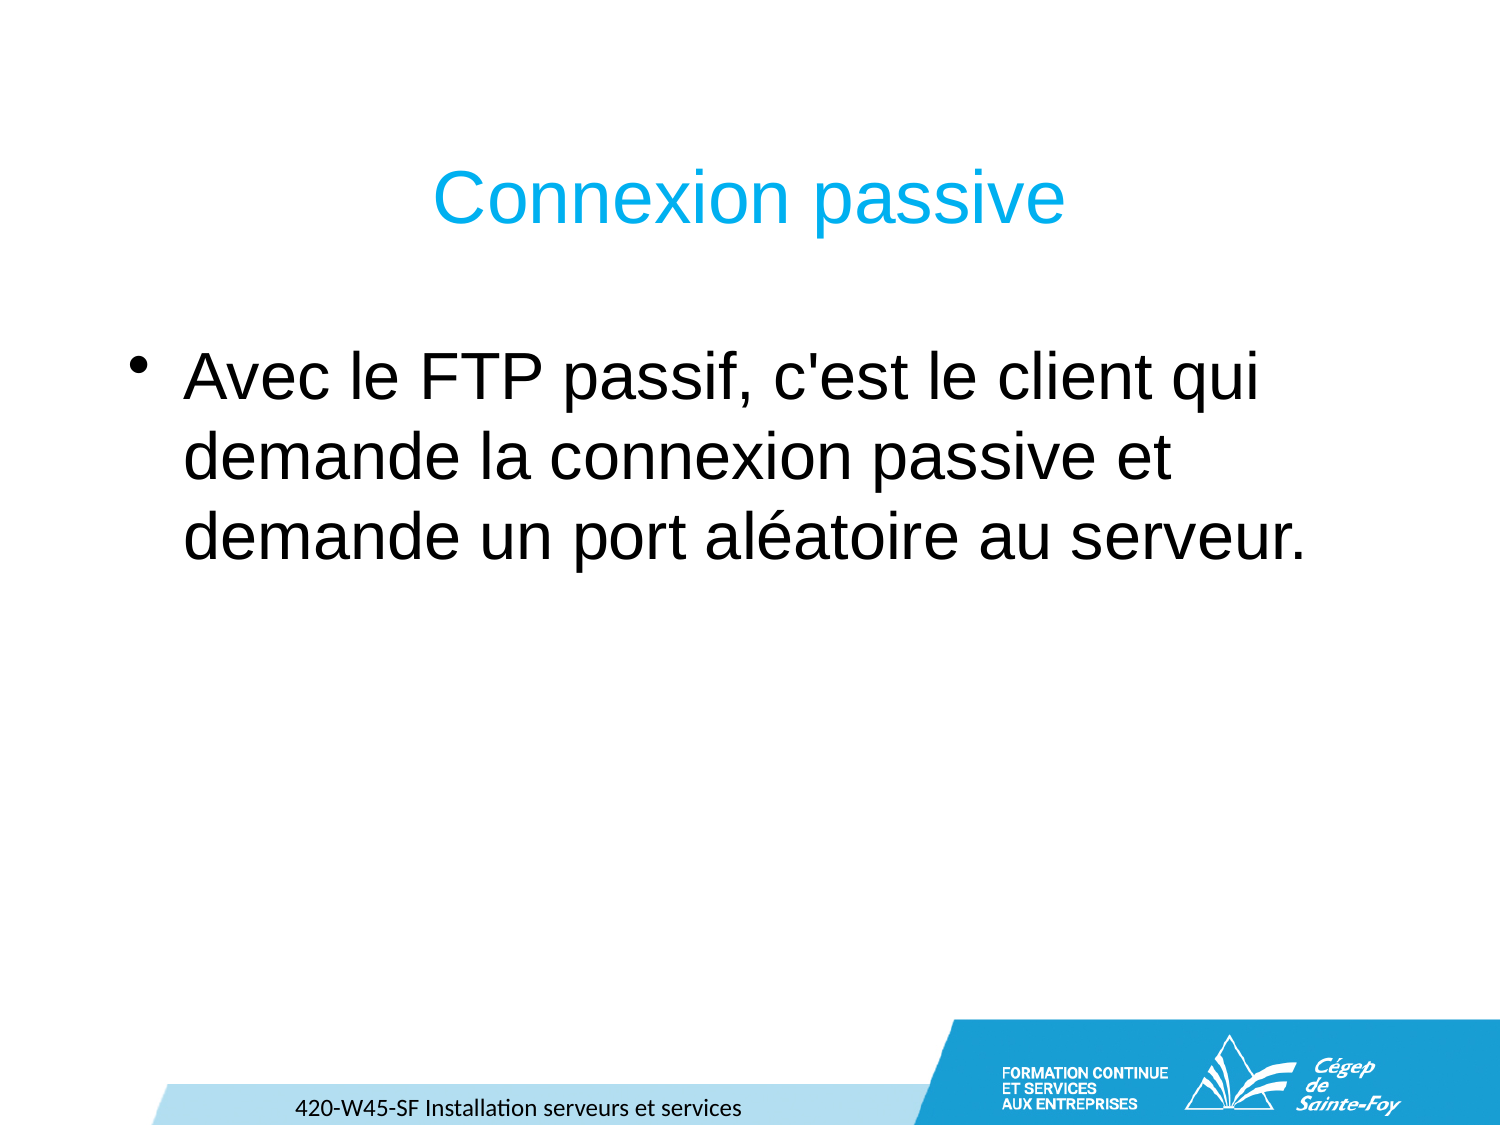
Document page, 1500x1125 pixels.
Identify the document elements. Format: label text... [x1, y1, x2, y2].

title Connexion passive [112, 99, 1388, 288]
picture [0, 0, 1500, 1125]
list Avec le FTP passif, c'est le client qui demande la connexion passive et demande un port aléatoire au serveur. [112, 324, 1388, 1000]
